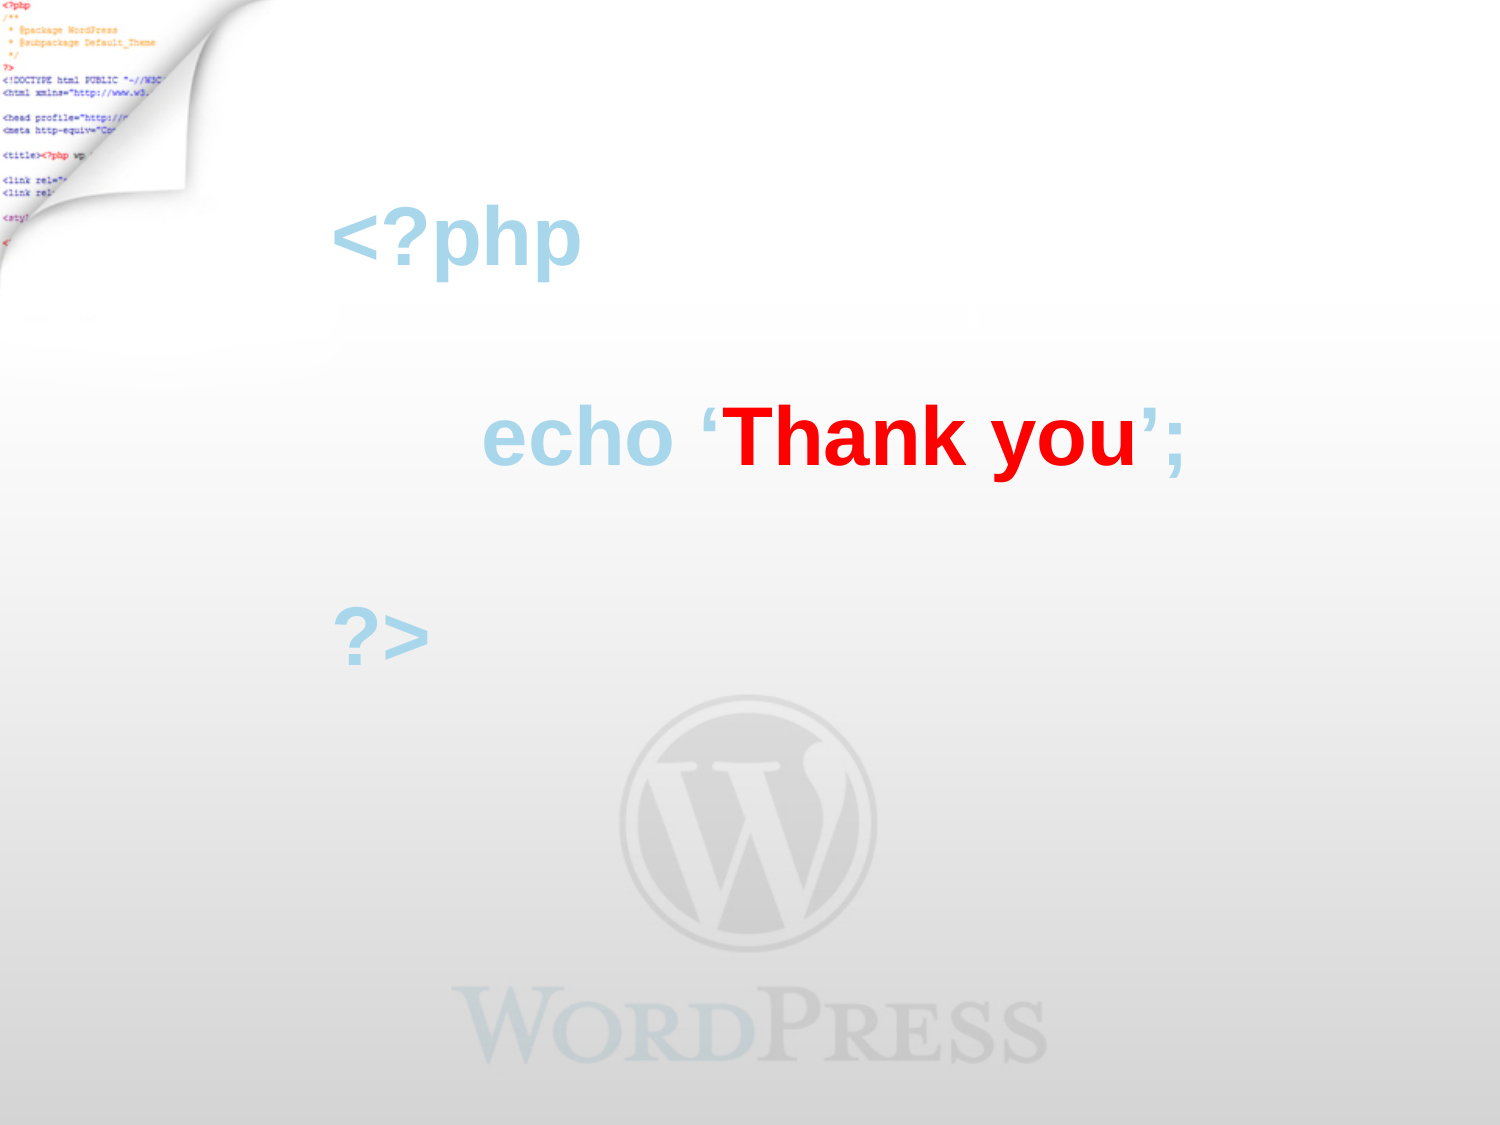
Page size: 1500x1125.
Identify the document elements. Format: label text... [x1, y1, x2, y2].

picture [0, 0, 1500, 1125]
text_box <?php echo ‘Thank you’; ?> [316, 174, 1205, 690]
